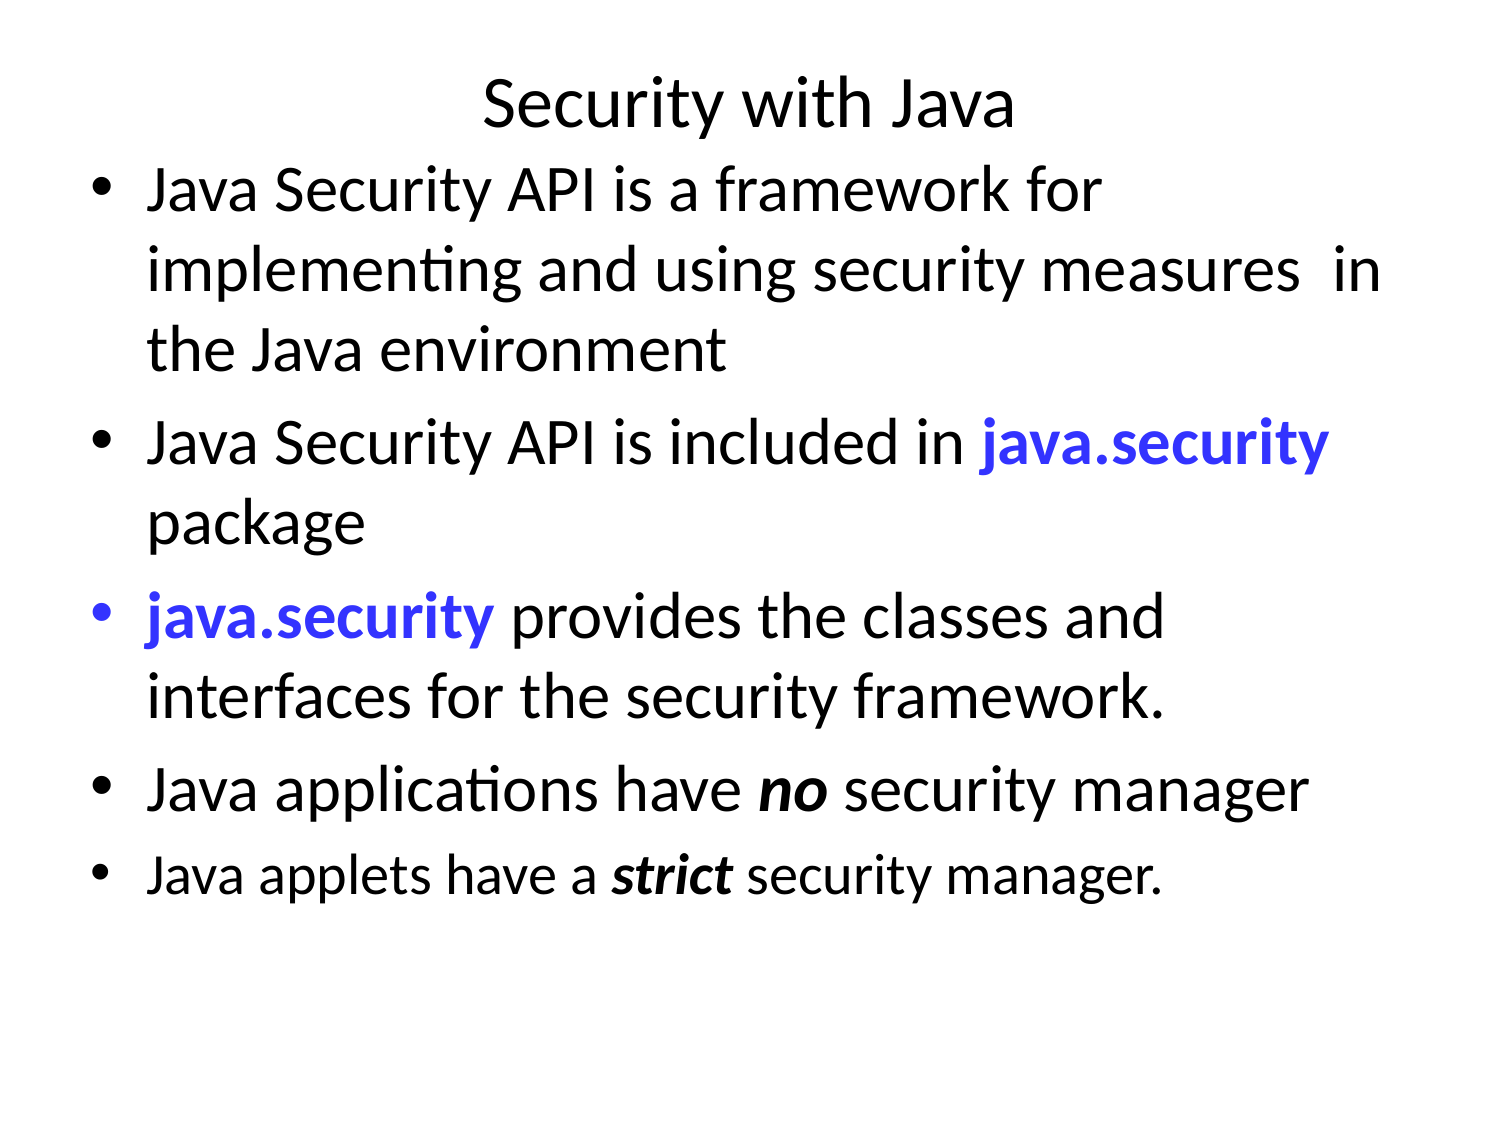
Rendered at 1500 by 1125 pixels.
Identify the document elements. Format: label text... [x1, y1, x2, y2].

list Java Security API is a framework for implementing and using security measures in the Java environment Java Security API is included in java.security package java.security provides the classes and interfaces for the security framework. Java applications have no security manager Java applets have a strict security manager. [75, 137, 1425, 1005]
title Security with Java [75, 45, 1425, 137]
